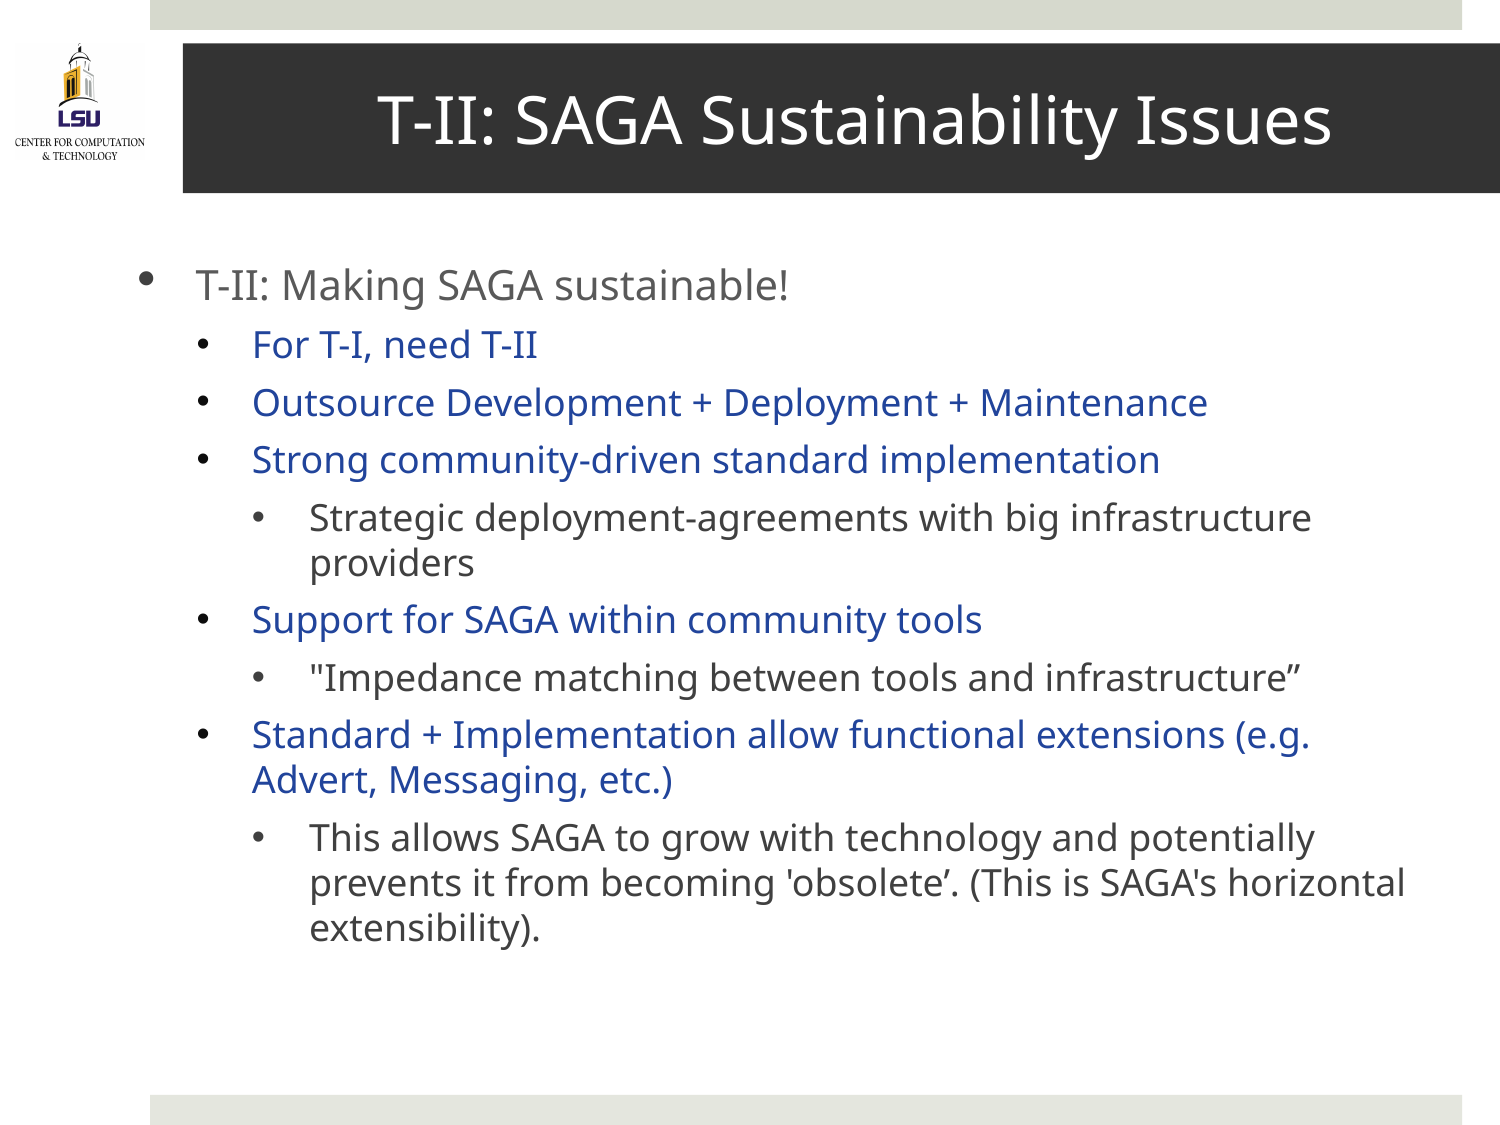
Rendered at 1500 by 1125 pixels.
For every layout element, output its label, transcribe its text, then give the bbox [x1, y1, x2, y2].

picture [15, 43, 145, 160]
list T-II: Making SAGA sustainable! For T-I, need T-II Outsource Development + Deployment + Maintenance Strong community-driven standard implementation Strategic deployment-agreements with big infrastructure providers Support for SAGA within community tools "Impedance matching between tools and infrastructure” Standard + Implementation allow functional extensions (e.g. Advert, Messaging, etc.) This allows SAGA to grow with technology and potentially prevents it from becoming 'obsolete’. (This is SAGA's horizontal extensibility). [124, 250, 1432, 1007]
title T-II: SAGA Sustainability Issues [182, 43, 1500, 194]
